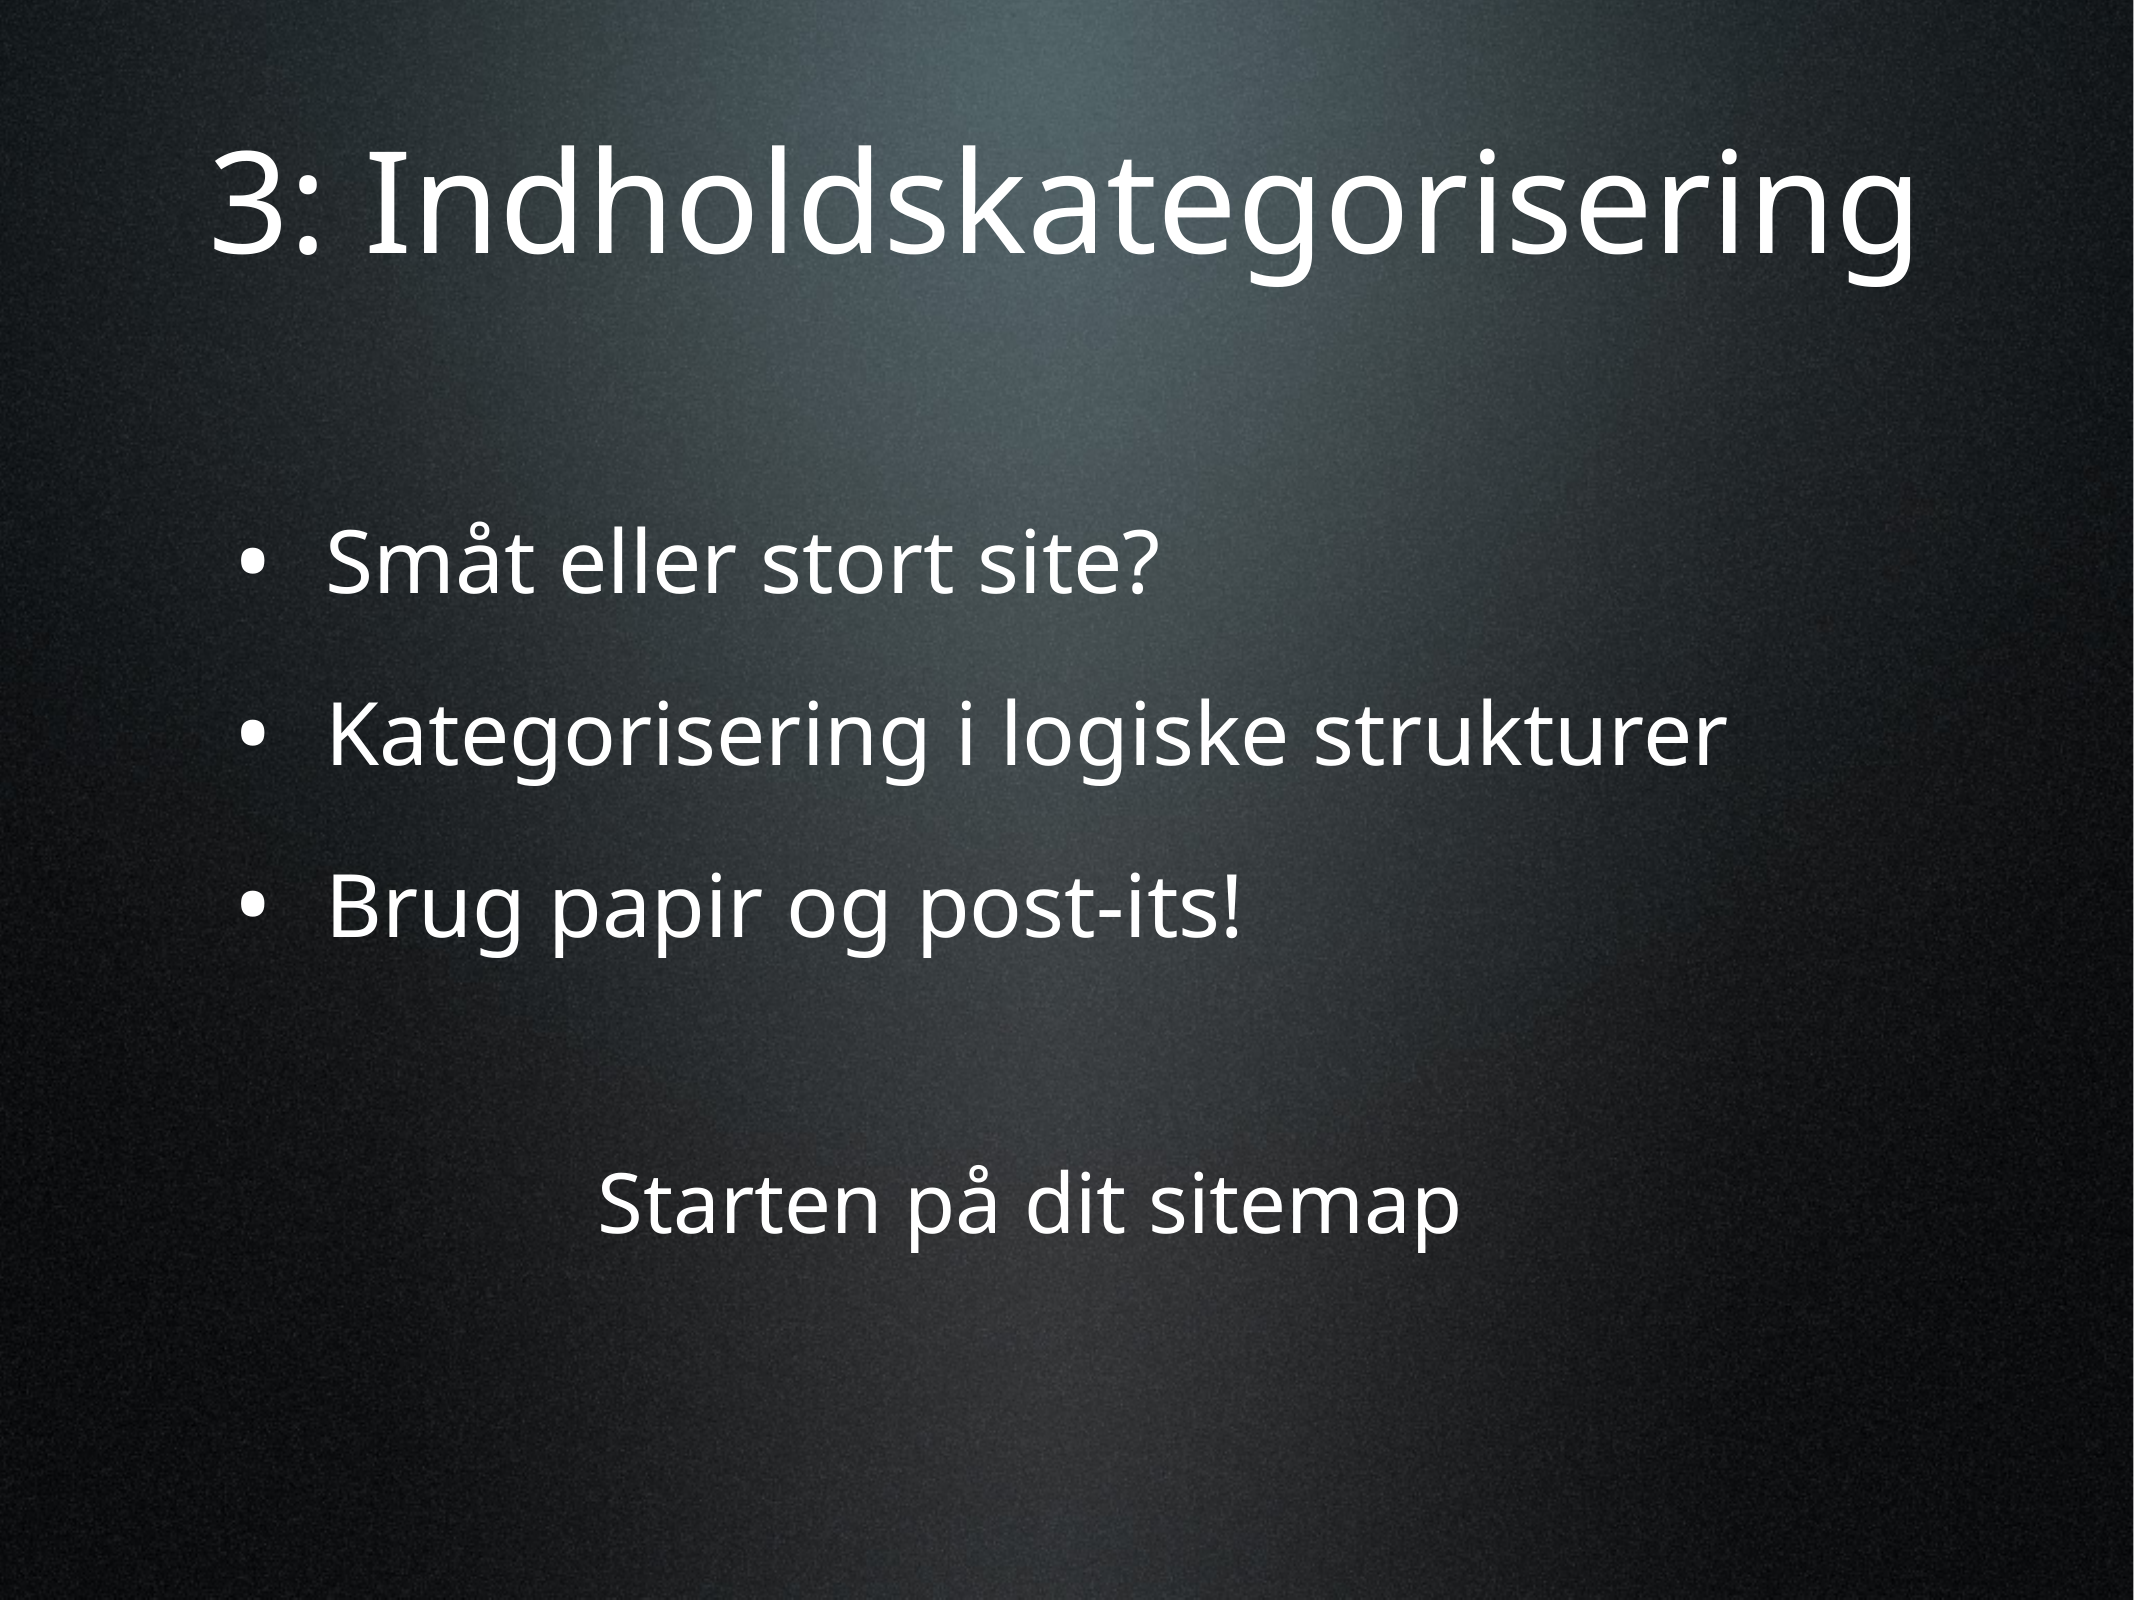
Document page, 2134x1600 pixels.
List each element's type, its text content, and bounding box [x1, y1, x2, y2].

title 3: Indholdskategorisering [176, 24, 1957, 370]
picture [0, 0, 2134, 1600]
text_box Starten på dit sitemap [582, 1142, 1479, 1258]
list Småt eller stort site? Kategorisering i logiske strukturer Brug papir og post-its! [168, 421, 1949, 1040]
